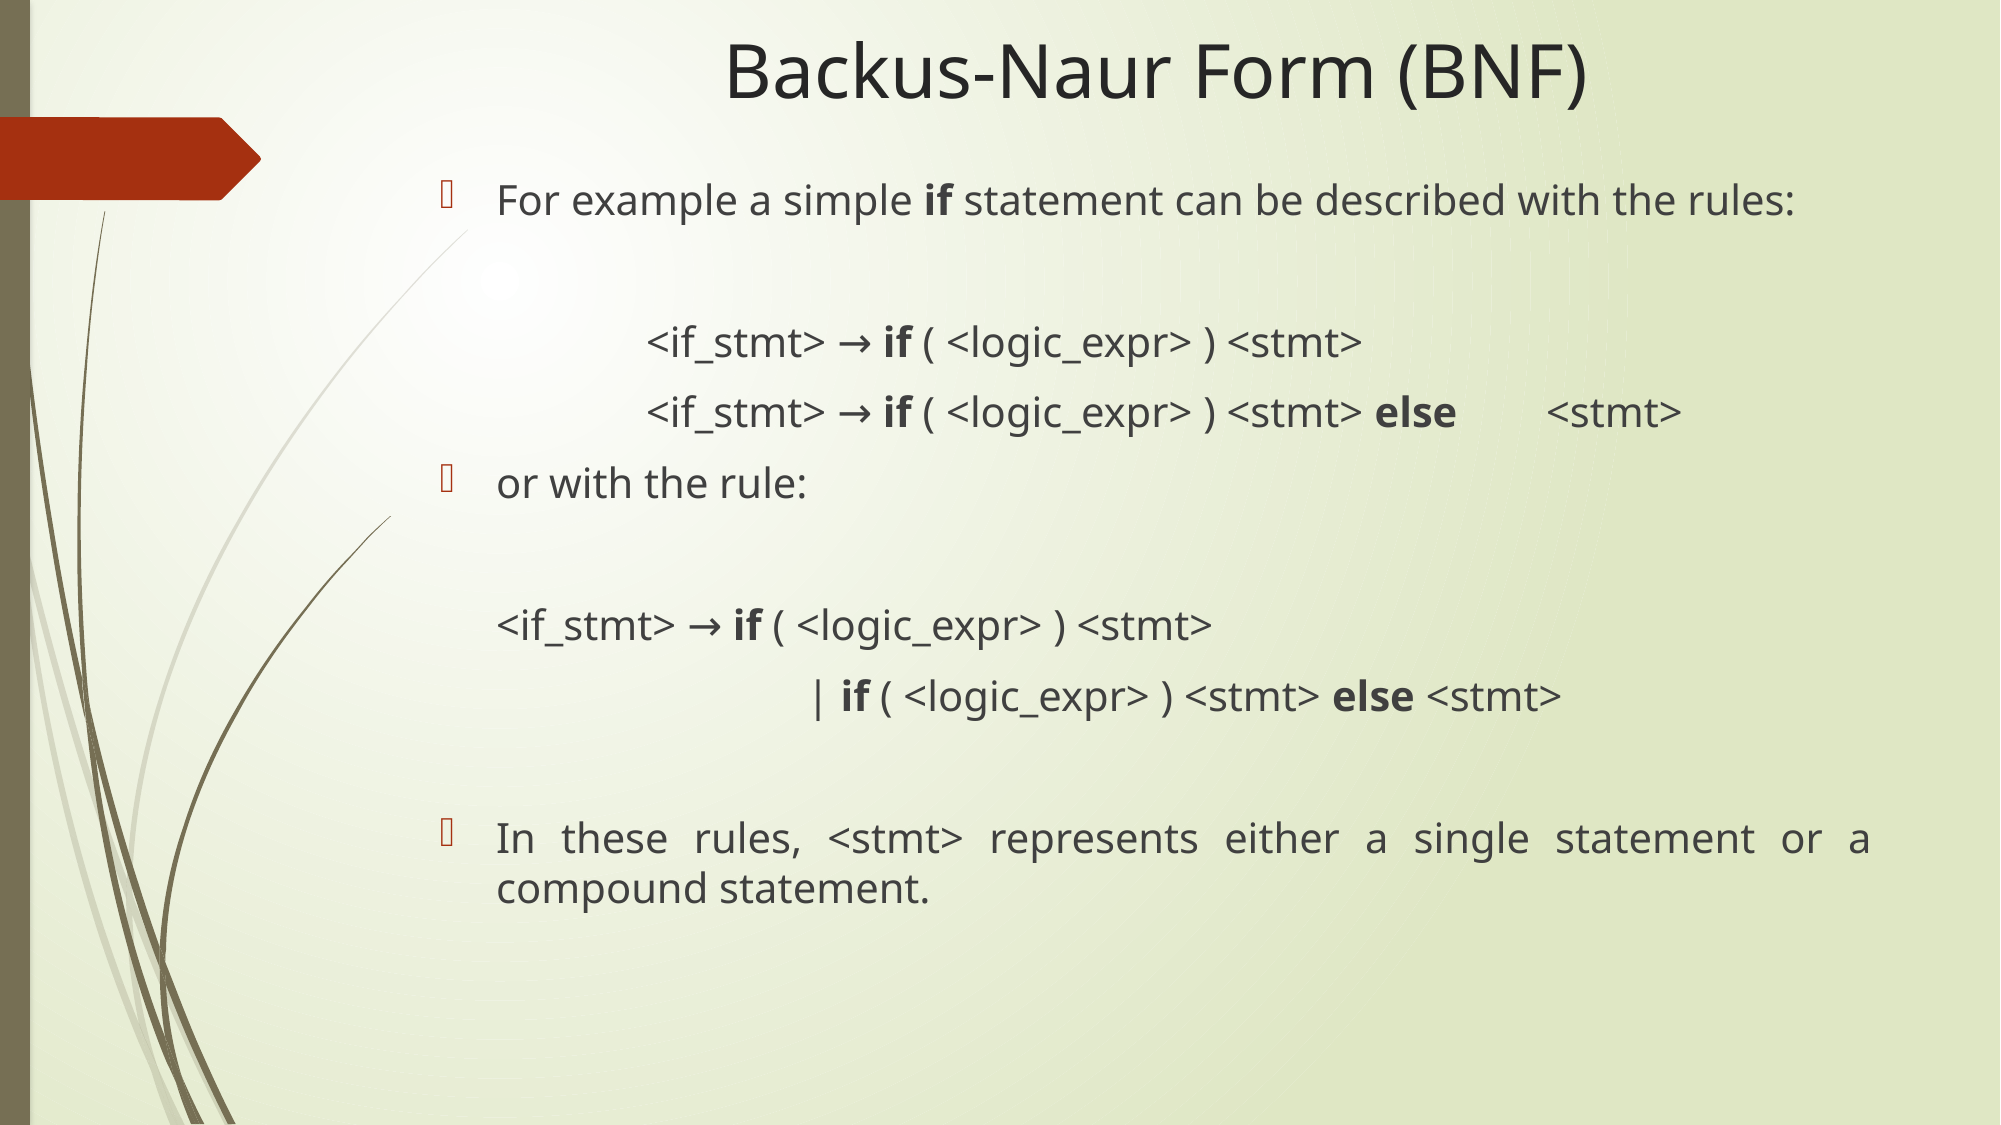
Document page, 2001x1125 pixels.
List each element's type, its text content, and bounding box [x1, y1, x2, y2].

title Backus-Naur Form (BNF) [425, 16, 1888, 134]
list For example a simple if statement can be described with the rules: <if_stmt> → if ( <logic_expr> ) <stmt> <if_stmt> → if ( <logic_expr> ) <stmt> else <stmt> or with the rule: <if_stmt> → if ( <logic_expr> ) <stmt> | if ( <logic_expr> ) <stmt> else <stmt> In these rules, <stmt> represents either a single statement or a compound statement. [424, 165, 1888, 1064]
